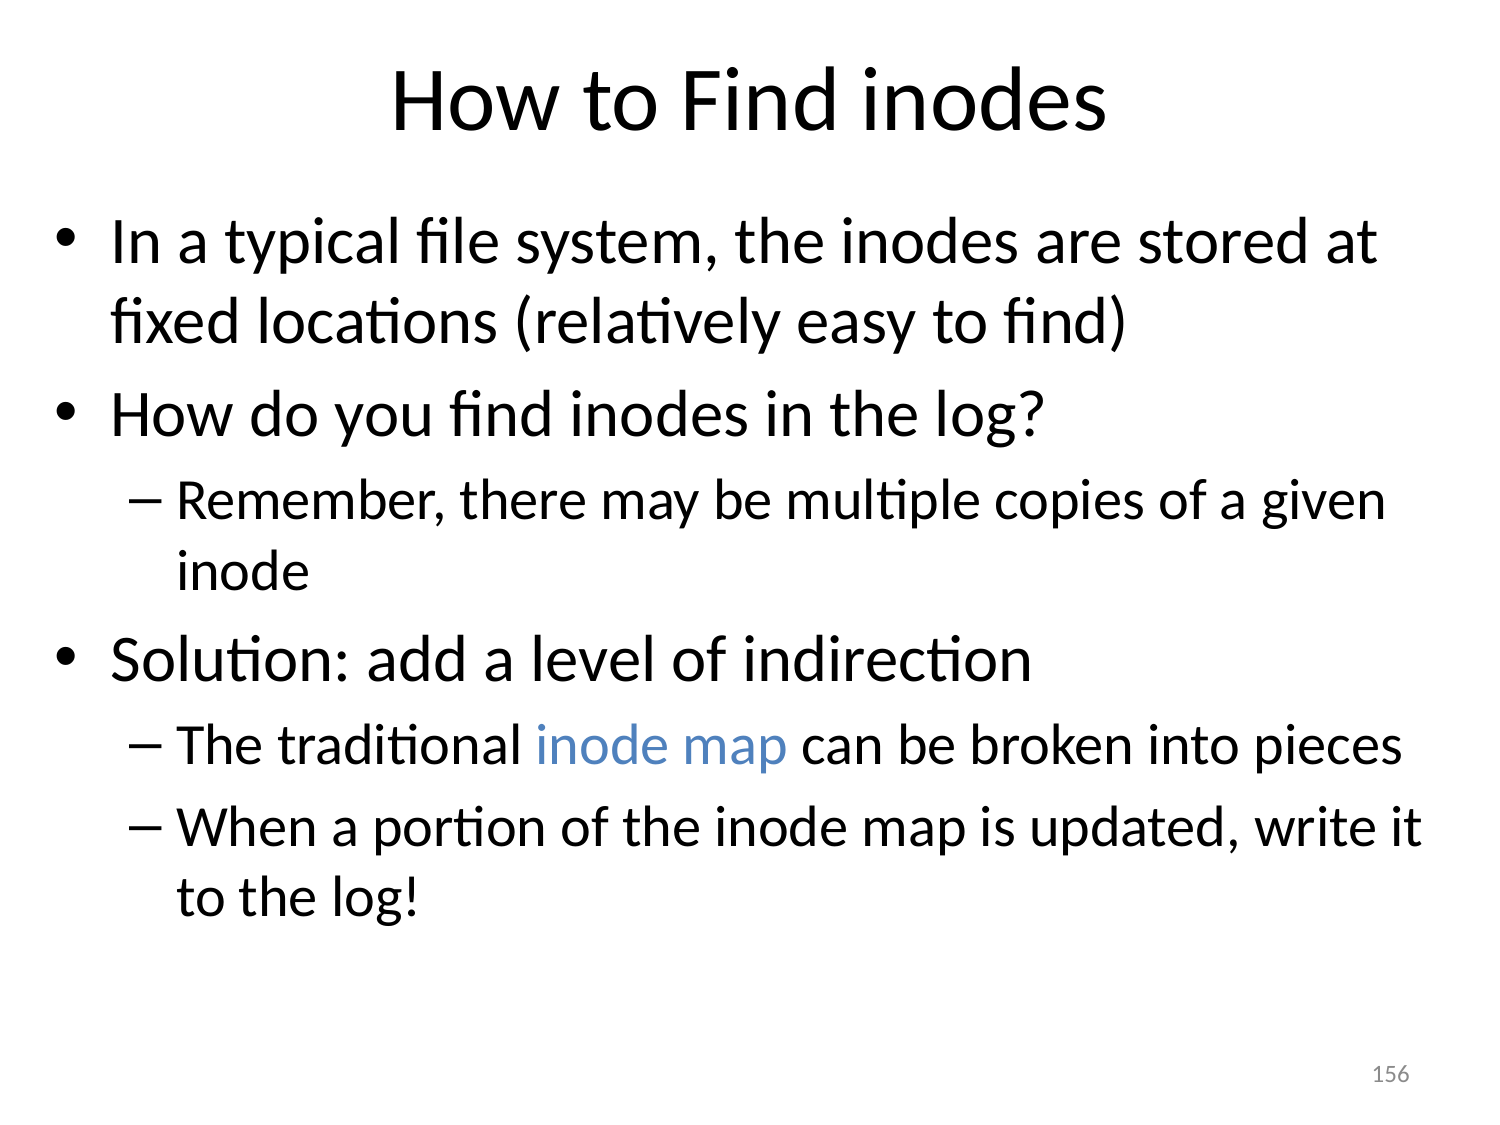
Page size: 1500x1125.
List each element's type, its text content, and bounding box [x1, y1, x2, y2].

list In a typical file system, the inodes are stored at fixed locations (relatively easy to find) How do you find inodes in the log? Remember, there may be multiple copies of a given inode Solution: add a level of indirection The traditional inode map can be broken into pieces When a portion of the inode map is updated, write it to the log! [39, 189, 1463, 1038]
title How to Find inodes [75, 0, 1425, 188]
slide_number 156 [1074, 1042, 1425, 1103]
